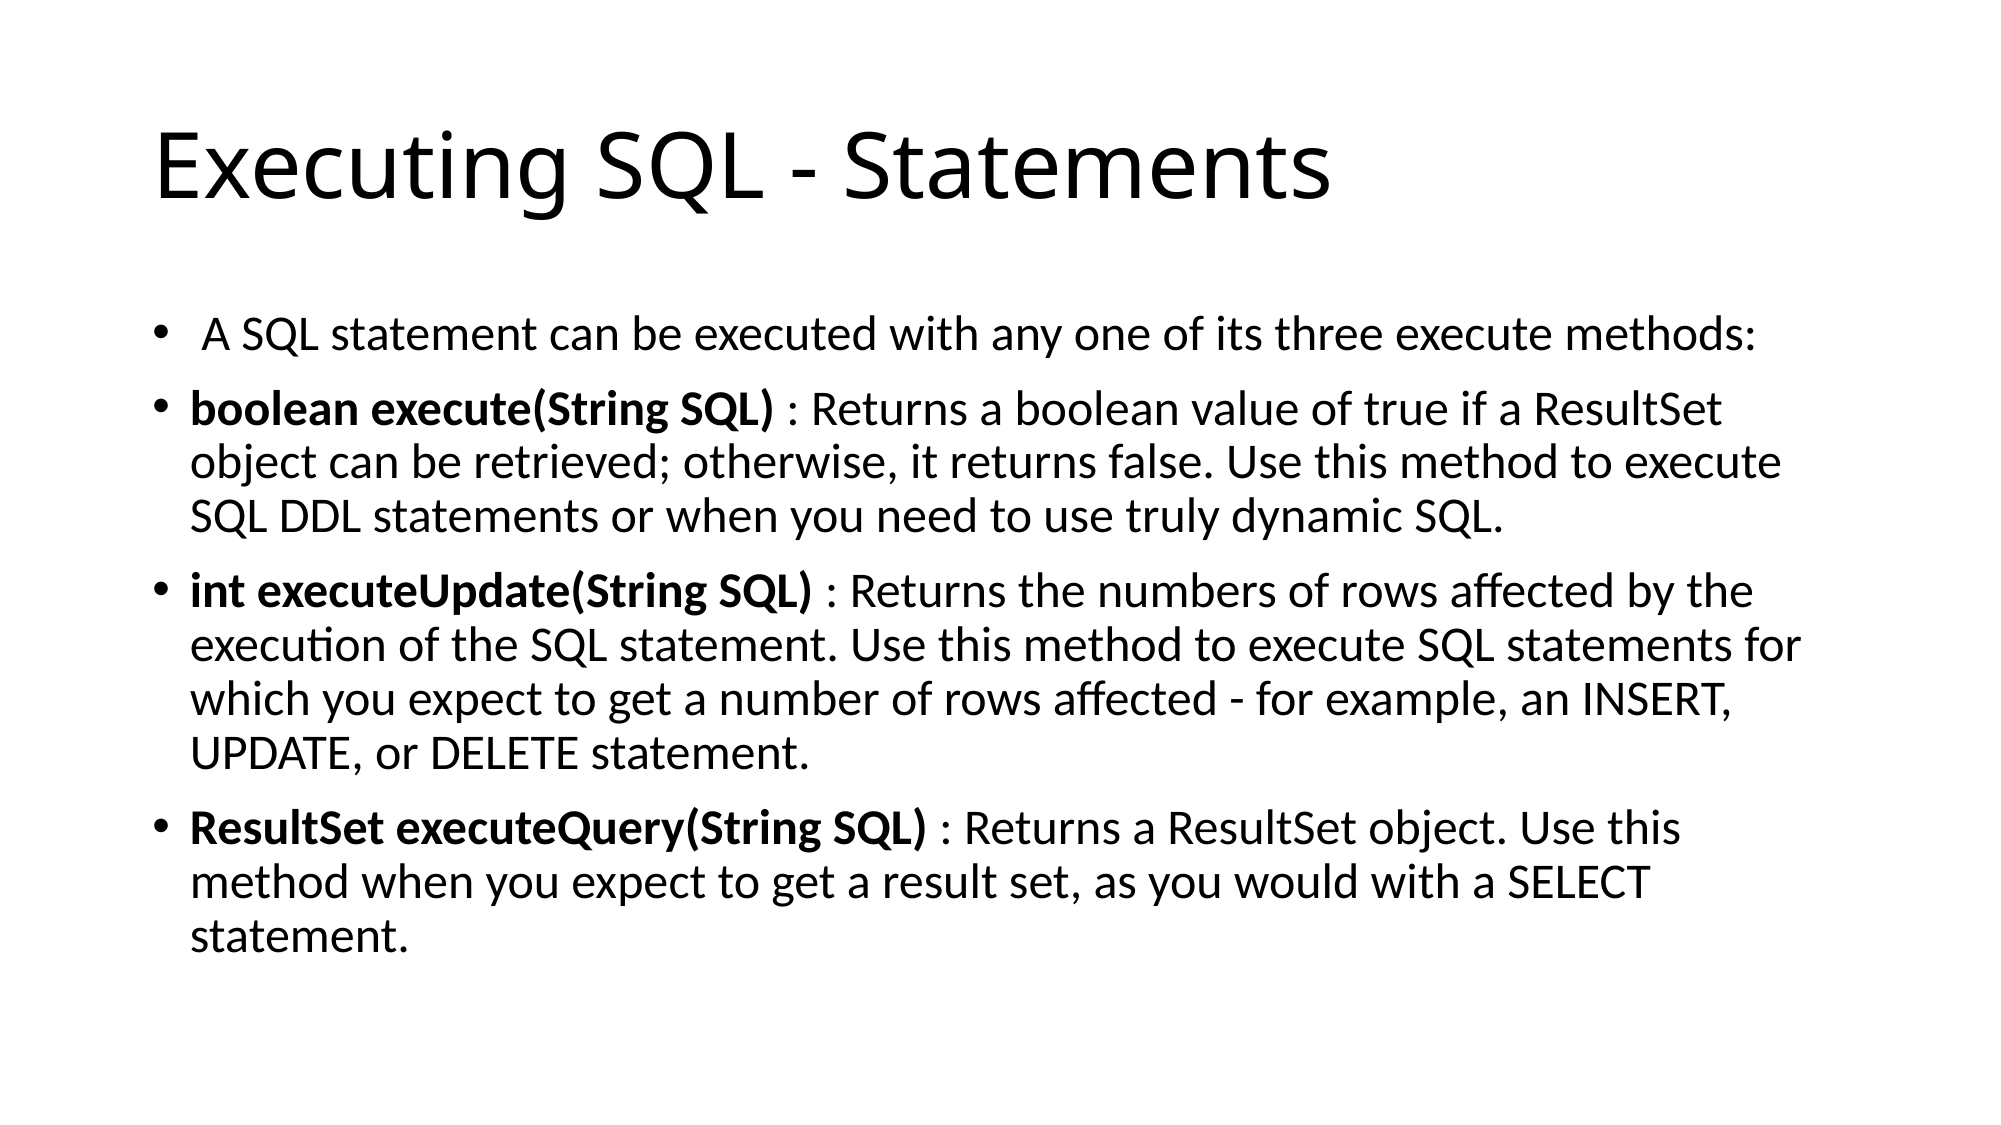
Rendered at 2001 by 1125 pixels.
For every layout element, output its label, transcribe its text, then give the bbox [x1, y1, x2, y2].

list A SQL statement can be executed with any one of its three execute methods: boolean execute(String SQL) : Returns a boolean value of true if a ResultSet object can be retrieved; otherwise, it returns false. Use this method to execute SQL DDL statements or when you need to use truly dynamic SQL. int executeUpdate(String SQL) : Returns the numbers of rows affected by the execution of the SQL statement. Use this method to execute SQL statements for which you expect to get a number of rows affected - for example, an INSERT, UPDATE, or DELETE statement. ResultSet executeQuery(String SQL) : Returns a ResultSet object. Use this method when you expect to get a result set, as you would with a SELECT statement. [137, 299, 1863, 1014]
title Executing SQL - Statements [137, 59, 1863, 278]
